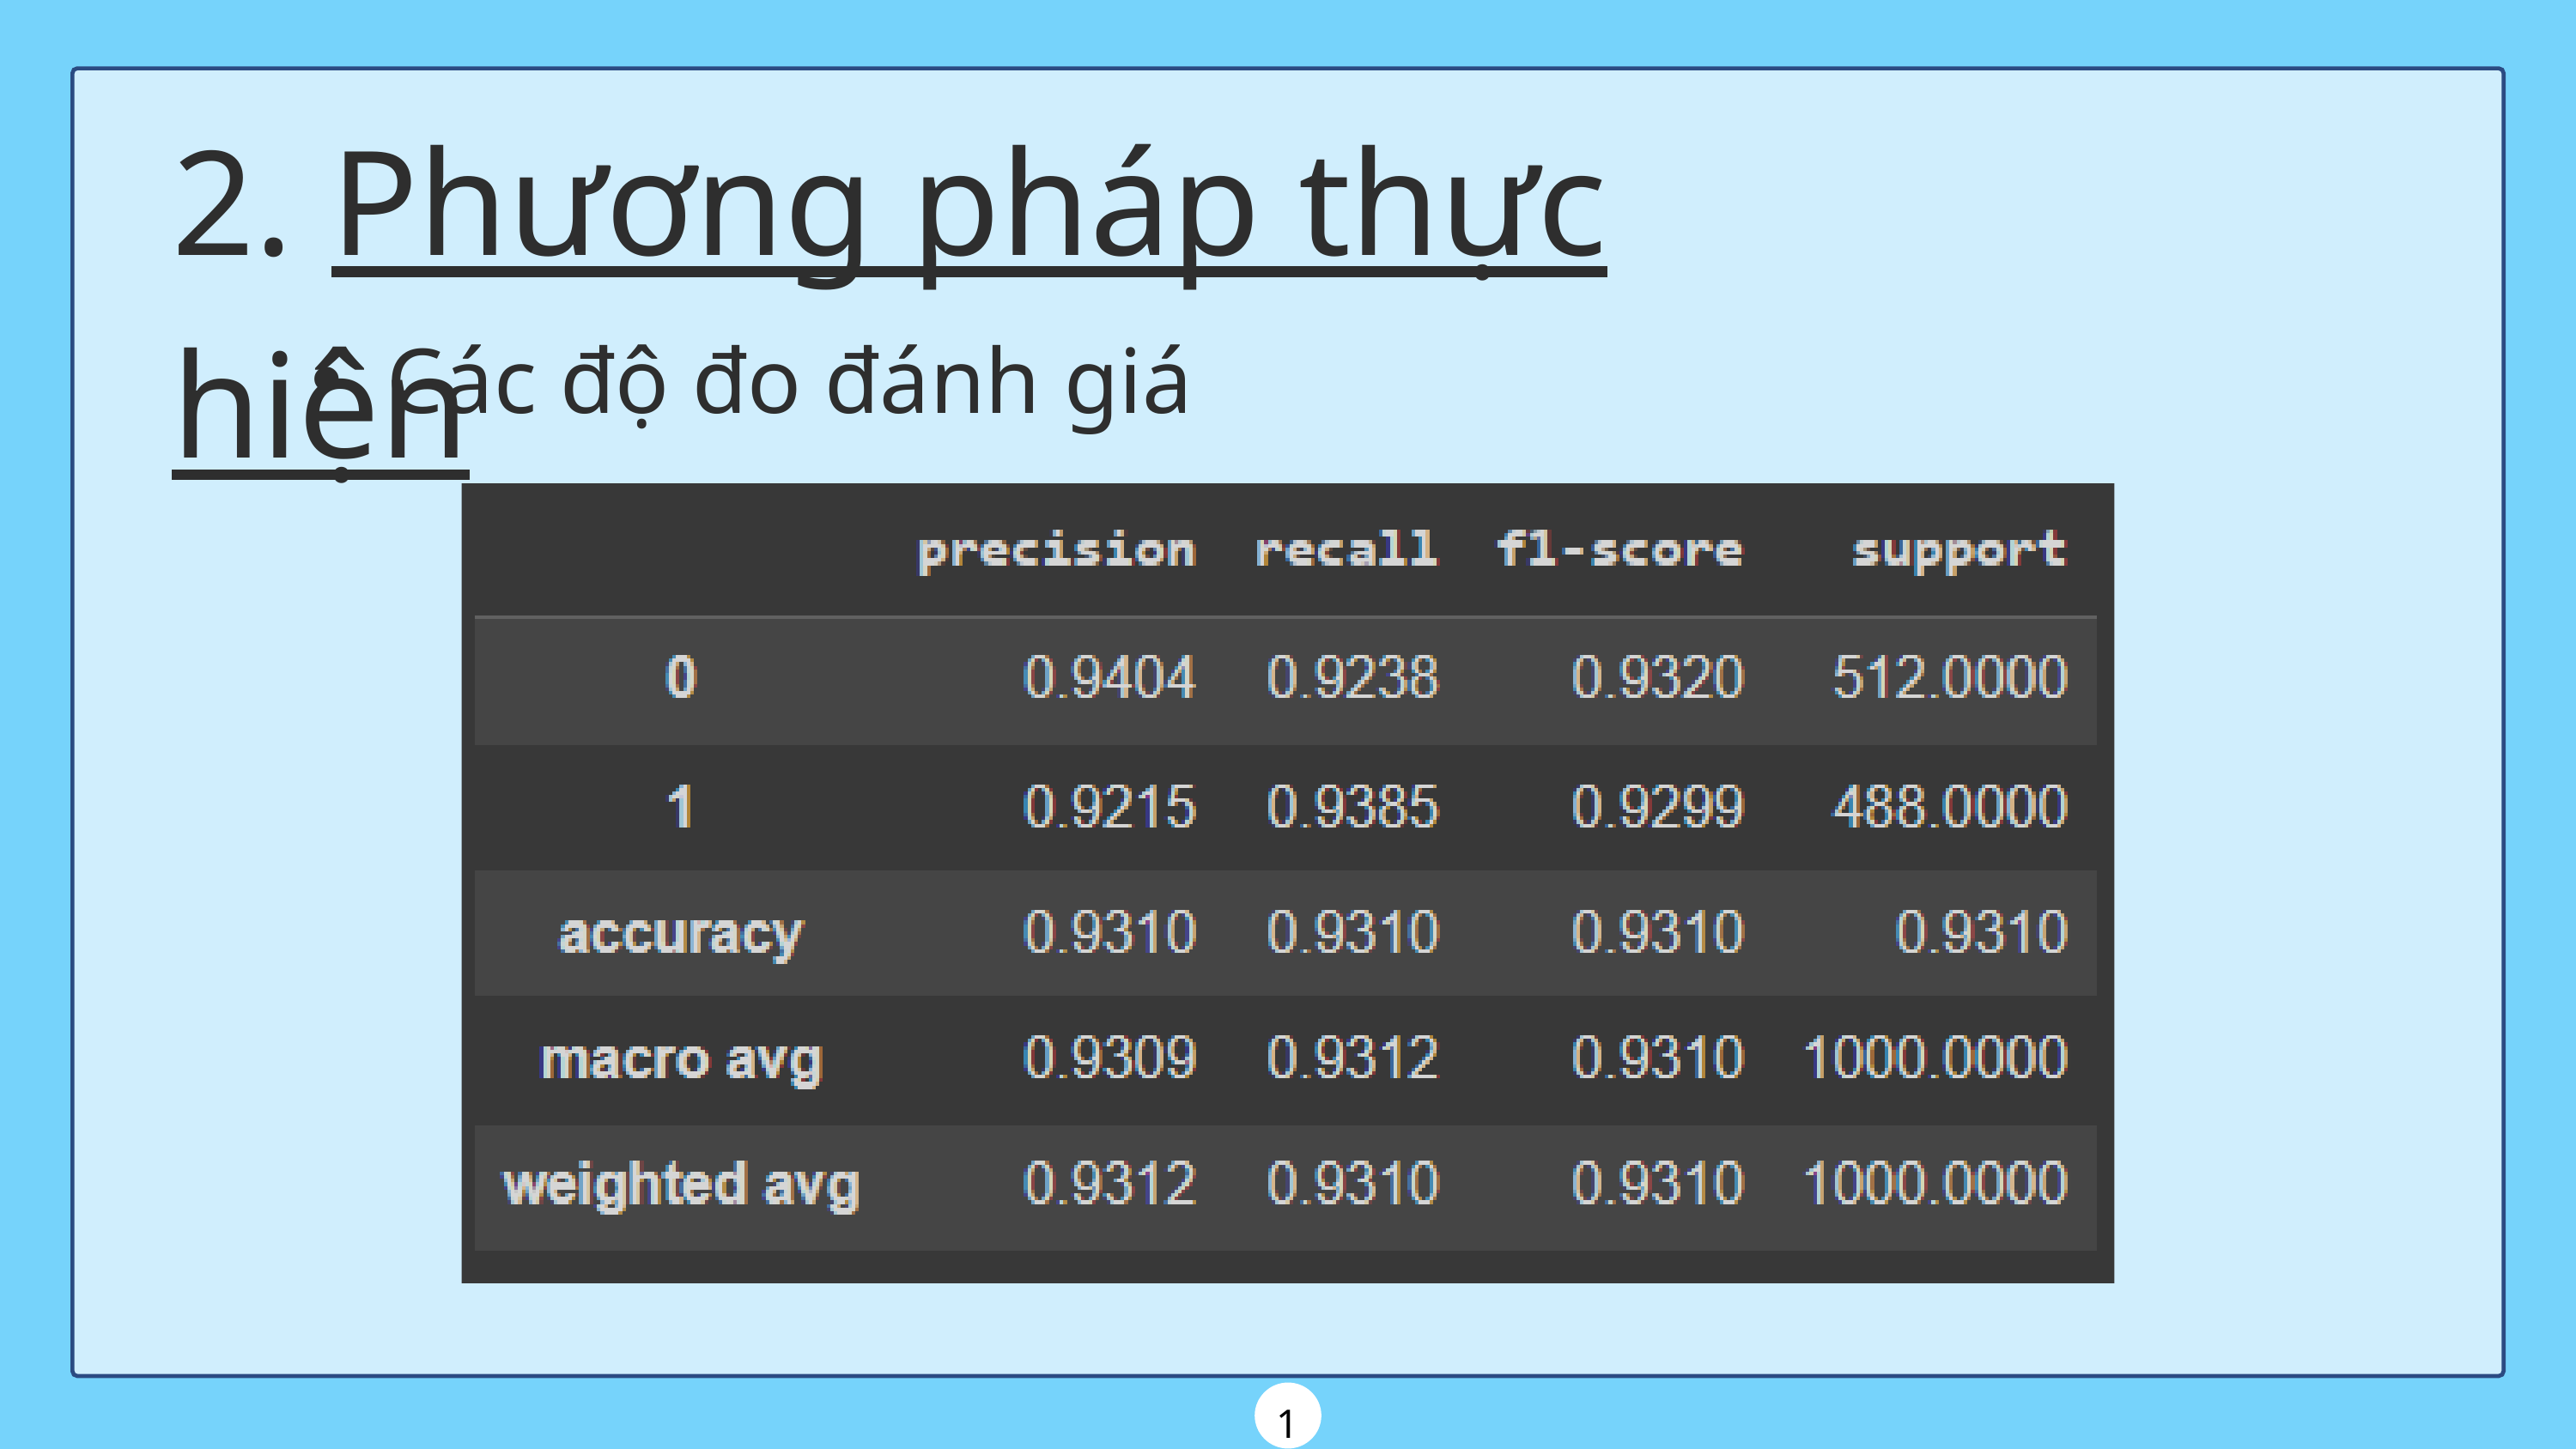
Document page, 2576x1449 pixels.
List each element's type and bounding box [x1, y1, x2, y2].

text_box [1254, 1382, 1322, 1449]
text_box [72, 68, 2504, 1377]
